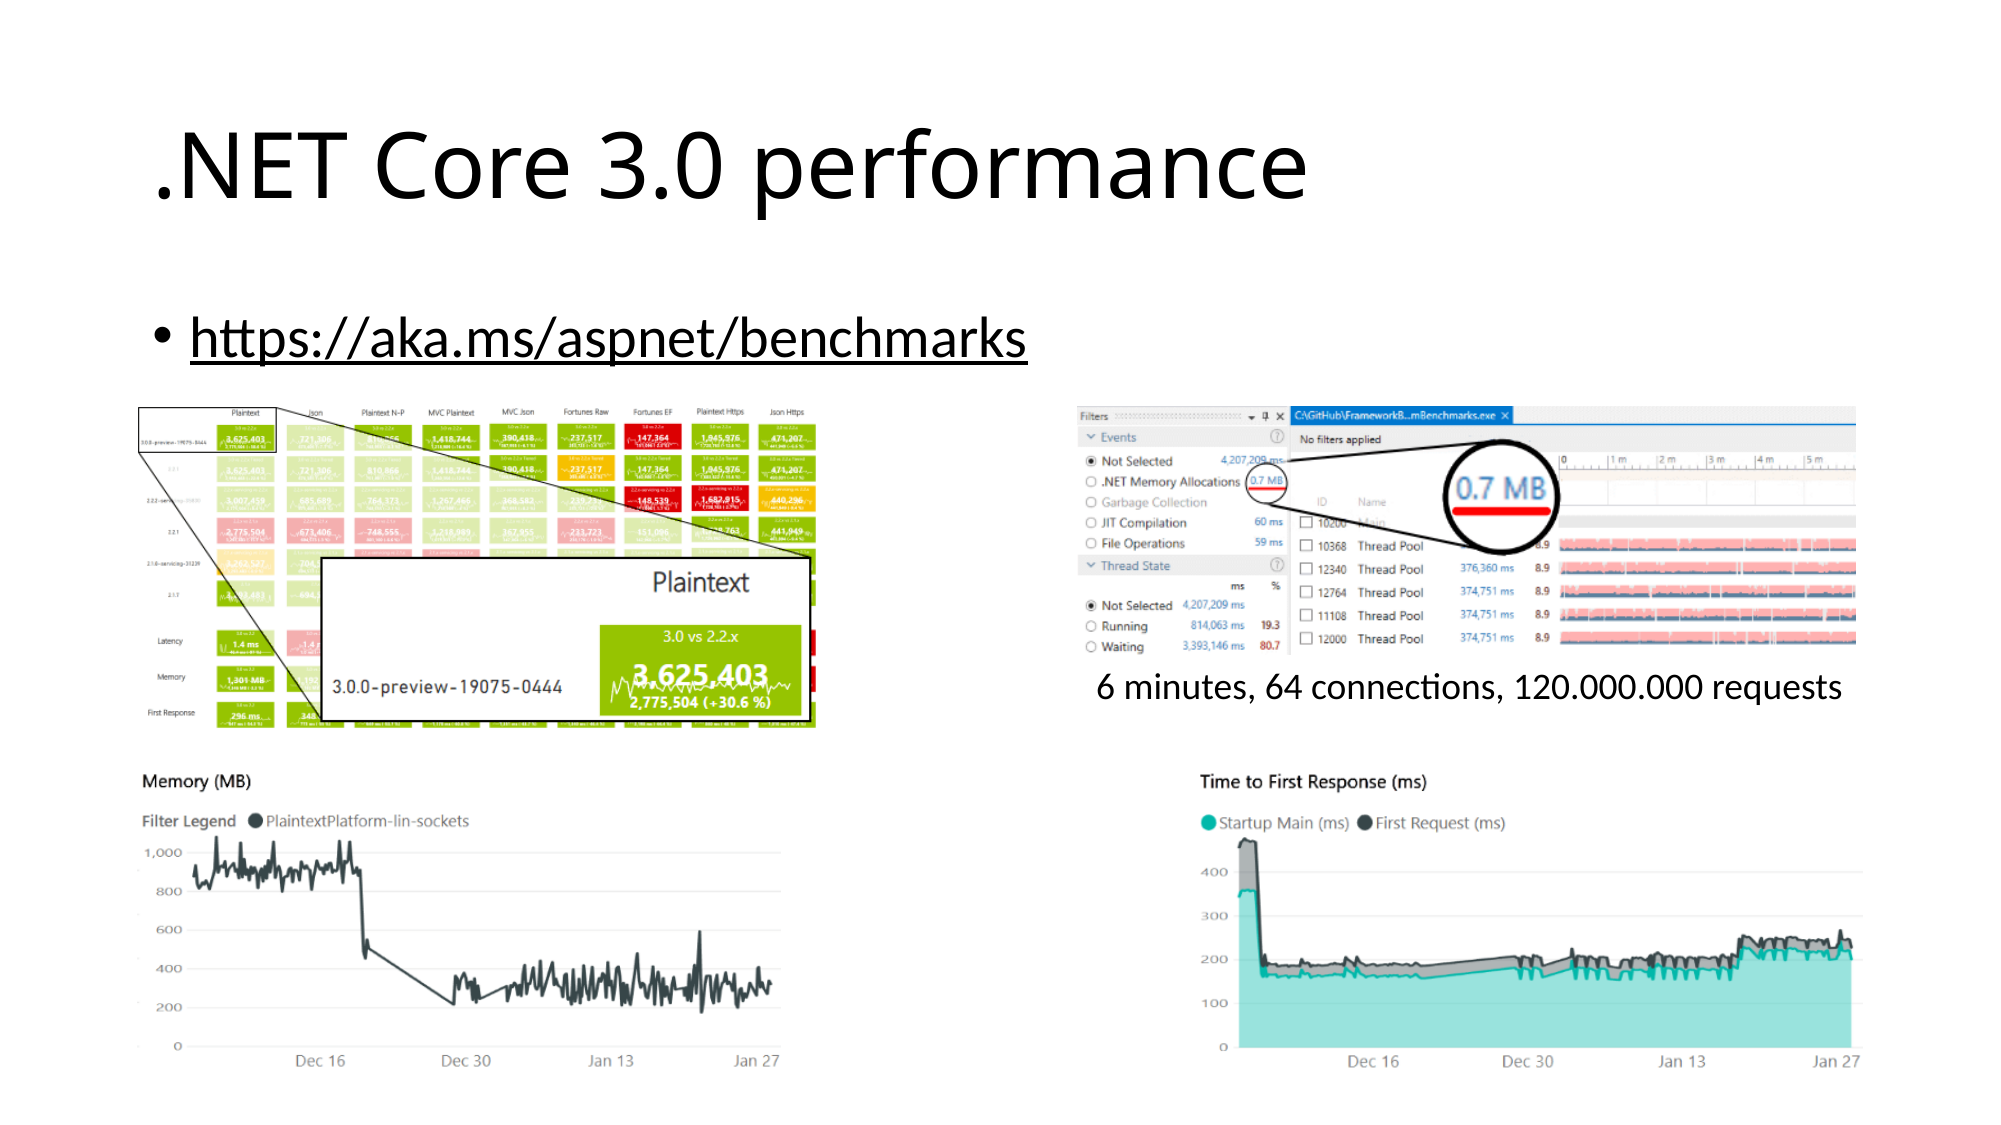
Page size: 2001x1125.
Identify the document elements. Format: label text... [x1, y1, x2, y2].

picture [137, 768, 781, 1073]
title .NET Core 3.0 performance [137, 59, 1863, 278]
picture [1196, 768, 1863, 1073]
picture [137, 406, 817, 729]
list https://aka.ms/aspnet/benchmarks [137, 299, 1863, 1014]
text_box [1076, 406, 1863, 716]
